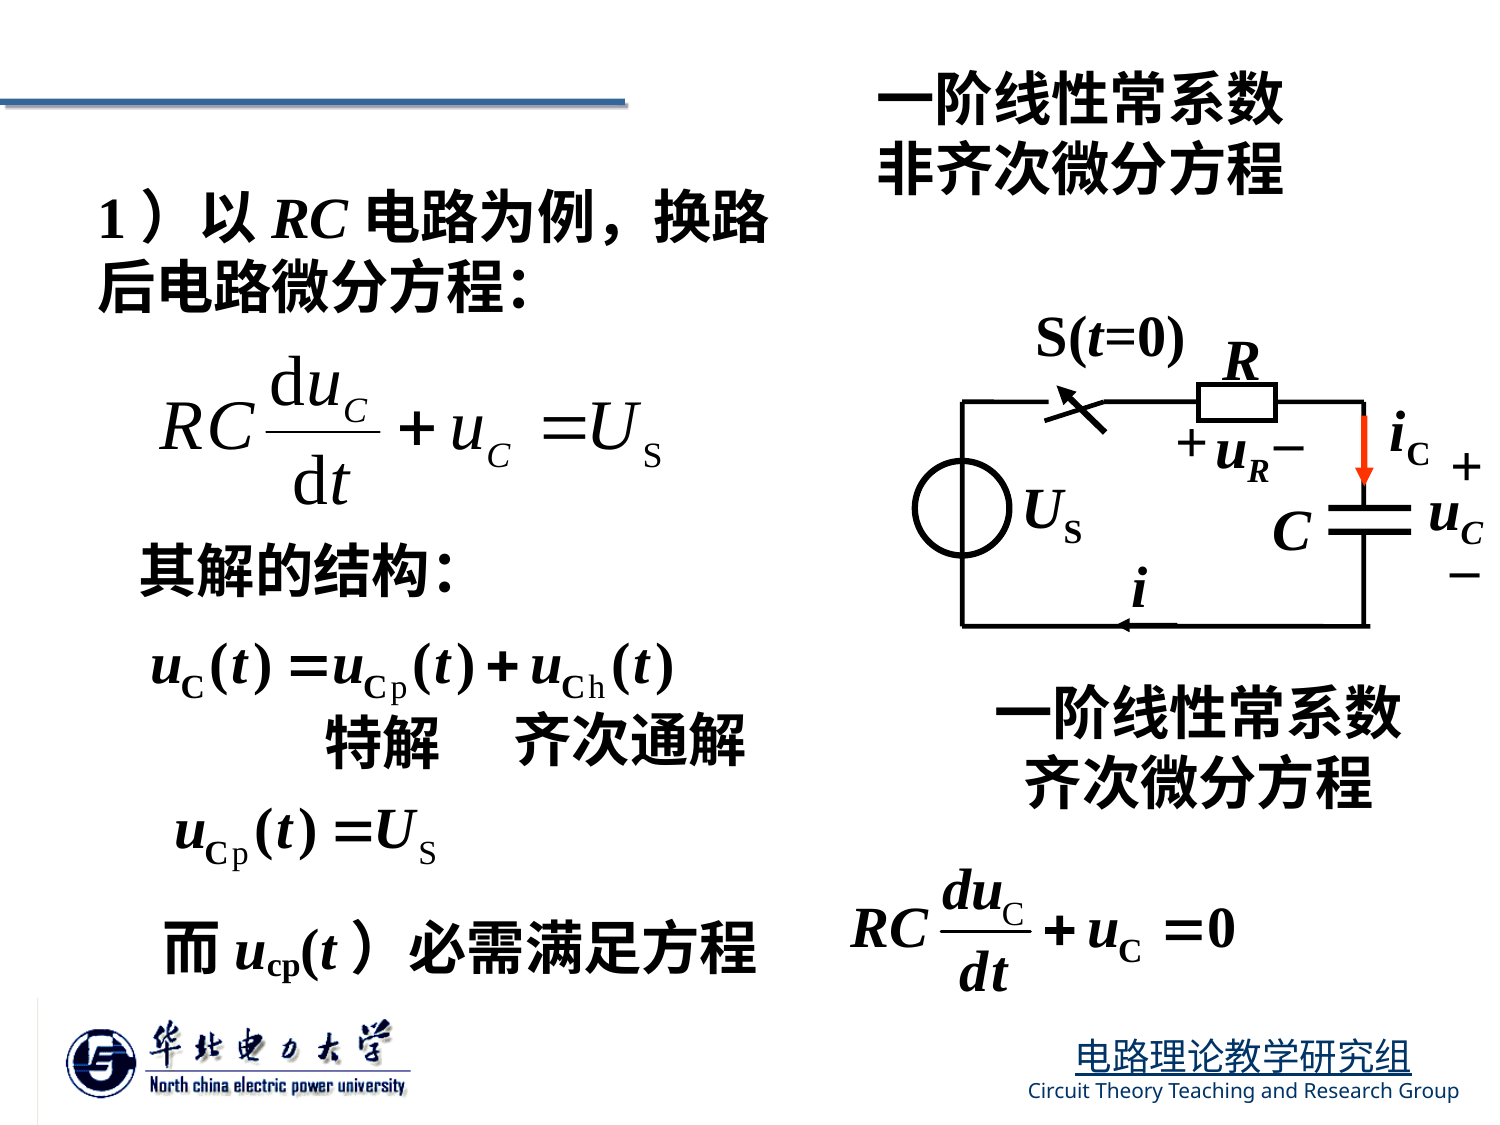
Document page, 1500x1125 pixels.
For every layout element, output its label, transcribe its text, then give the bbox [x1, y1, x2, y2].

text_box 齐次通解 [513, 633, 774, 773]
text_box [914, 290, 1500, 628]
text_box 一阶线性常系数非齐次微分方程 [669, 54, 1318, 382]
text_box 其解的结构： [123, 527, 514, 612]
text_box 一阶线性常系数齐次微分方程 [962, 668, 1436, 857]
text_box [147, 337, 669, 517]
text_box 特解 [324, 713, 479, 777]
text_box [1364, 385, 1448, 487]
picture [37, 997, 413, 1125]
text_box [147, 633, 677, 713]
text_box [171, 798, 440, 878]
text_box 而ucp(t）必需满足方程 [147, 904, 810, 991]
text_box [844, 857, 1239, 1010]
text_box 1）以RC电路为例，换路后电路微分方程： [64, 172, 833, 328]
